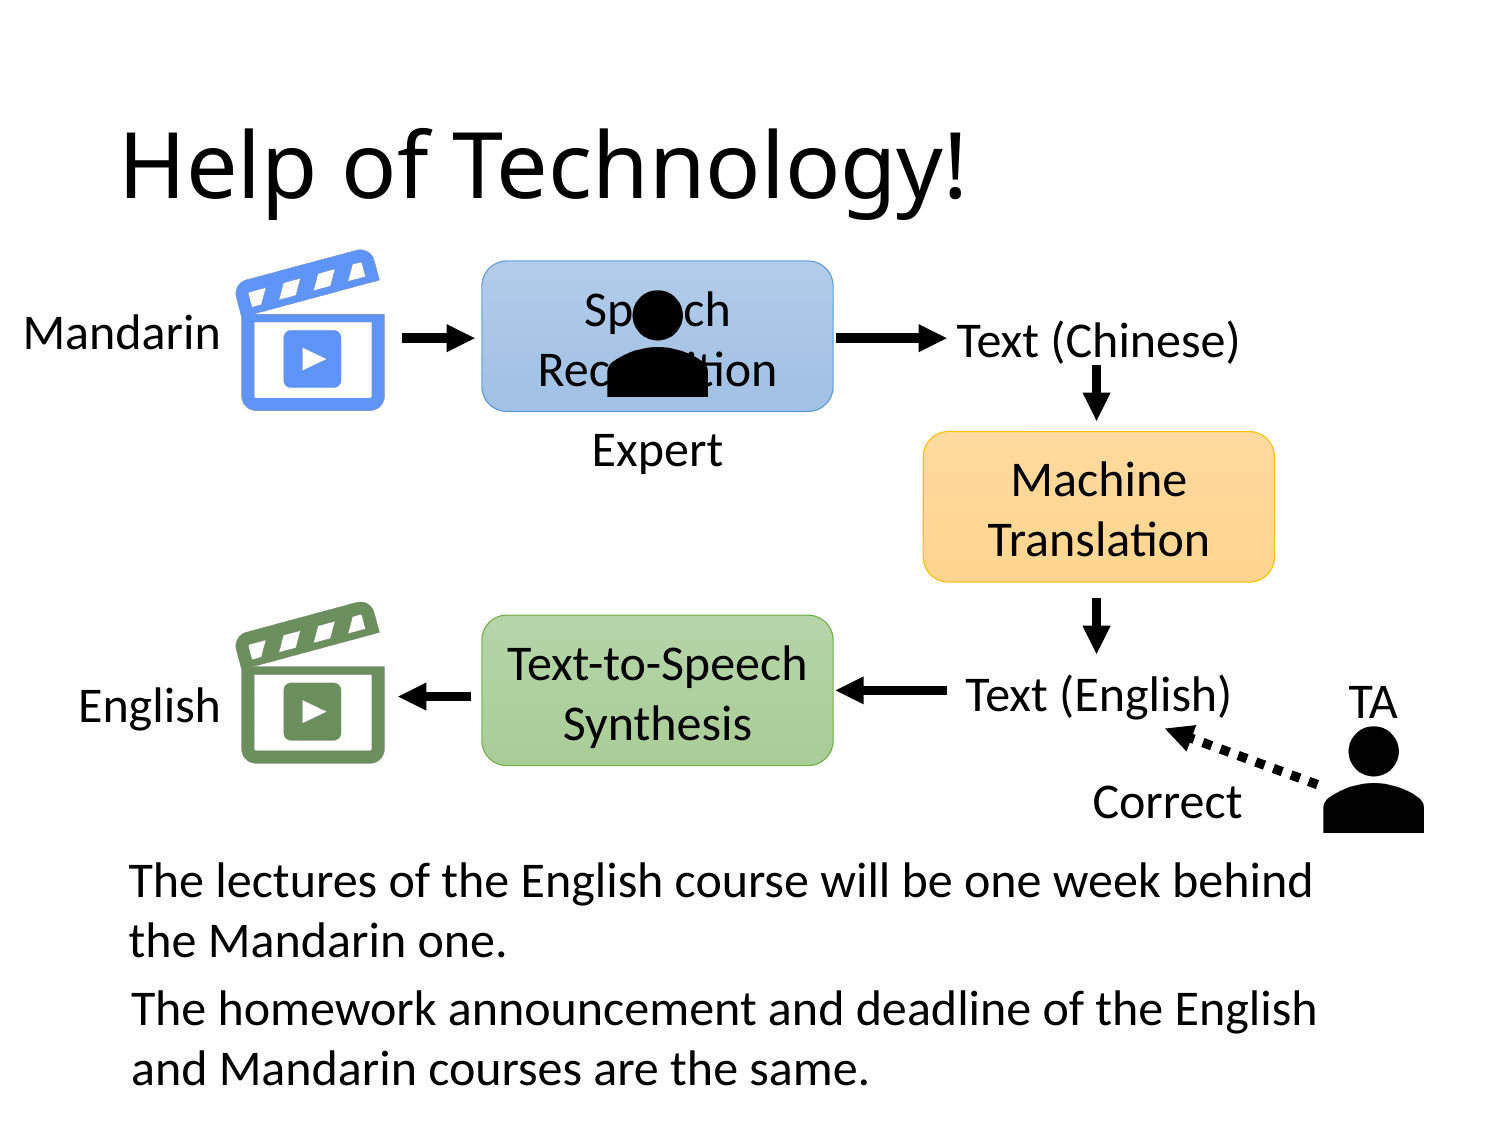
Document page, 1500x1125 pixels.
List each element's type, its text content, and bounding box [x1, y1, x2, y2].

text_box Correct [931, 760, 1258, 836]
picture [1298, 704, 1449, 855]
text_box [1164, 728, 1318, 785]
text_box Text (English) [936, 653, 1262, 729]
text_box TA [1321, 661, 1426, 704]
picture [171, 543, 449, 822]
text_box Machine Translation [922, 430, 1276, 583]
text_box The lectures of the English course will be one week behind the Mandarin one. [113, 840, 1386, 975]
title Help of Technology! [103, 59, 1397, 278]
text_box Text-to-Speech Synthesis [481, 614, 834, 767]
text_box English [0, 664, 171, 740]
picture [171, 191, 449, 469]
text_box Mandarin [0, 291, 171, 367]
text_box Speech Recognition [481, 260, 834, 409]
text_box Expert [494, 409, 821, 485]
text_box The homework announcement and deadline of the English and Mandarin courses are the same. [116, 975, 1372, 1103]
text_box Text (Chinese) [936, 300, 1262, 375]
picture [582, 268, 733, 419]
